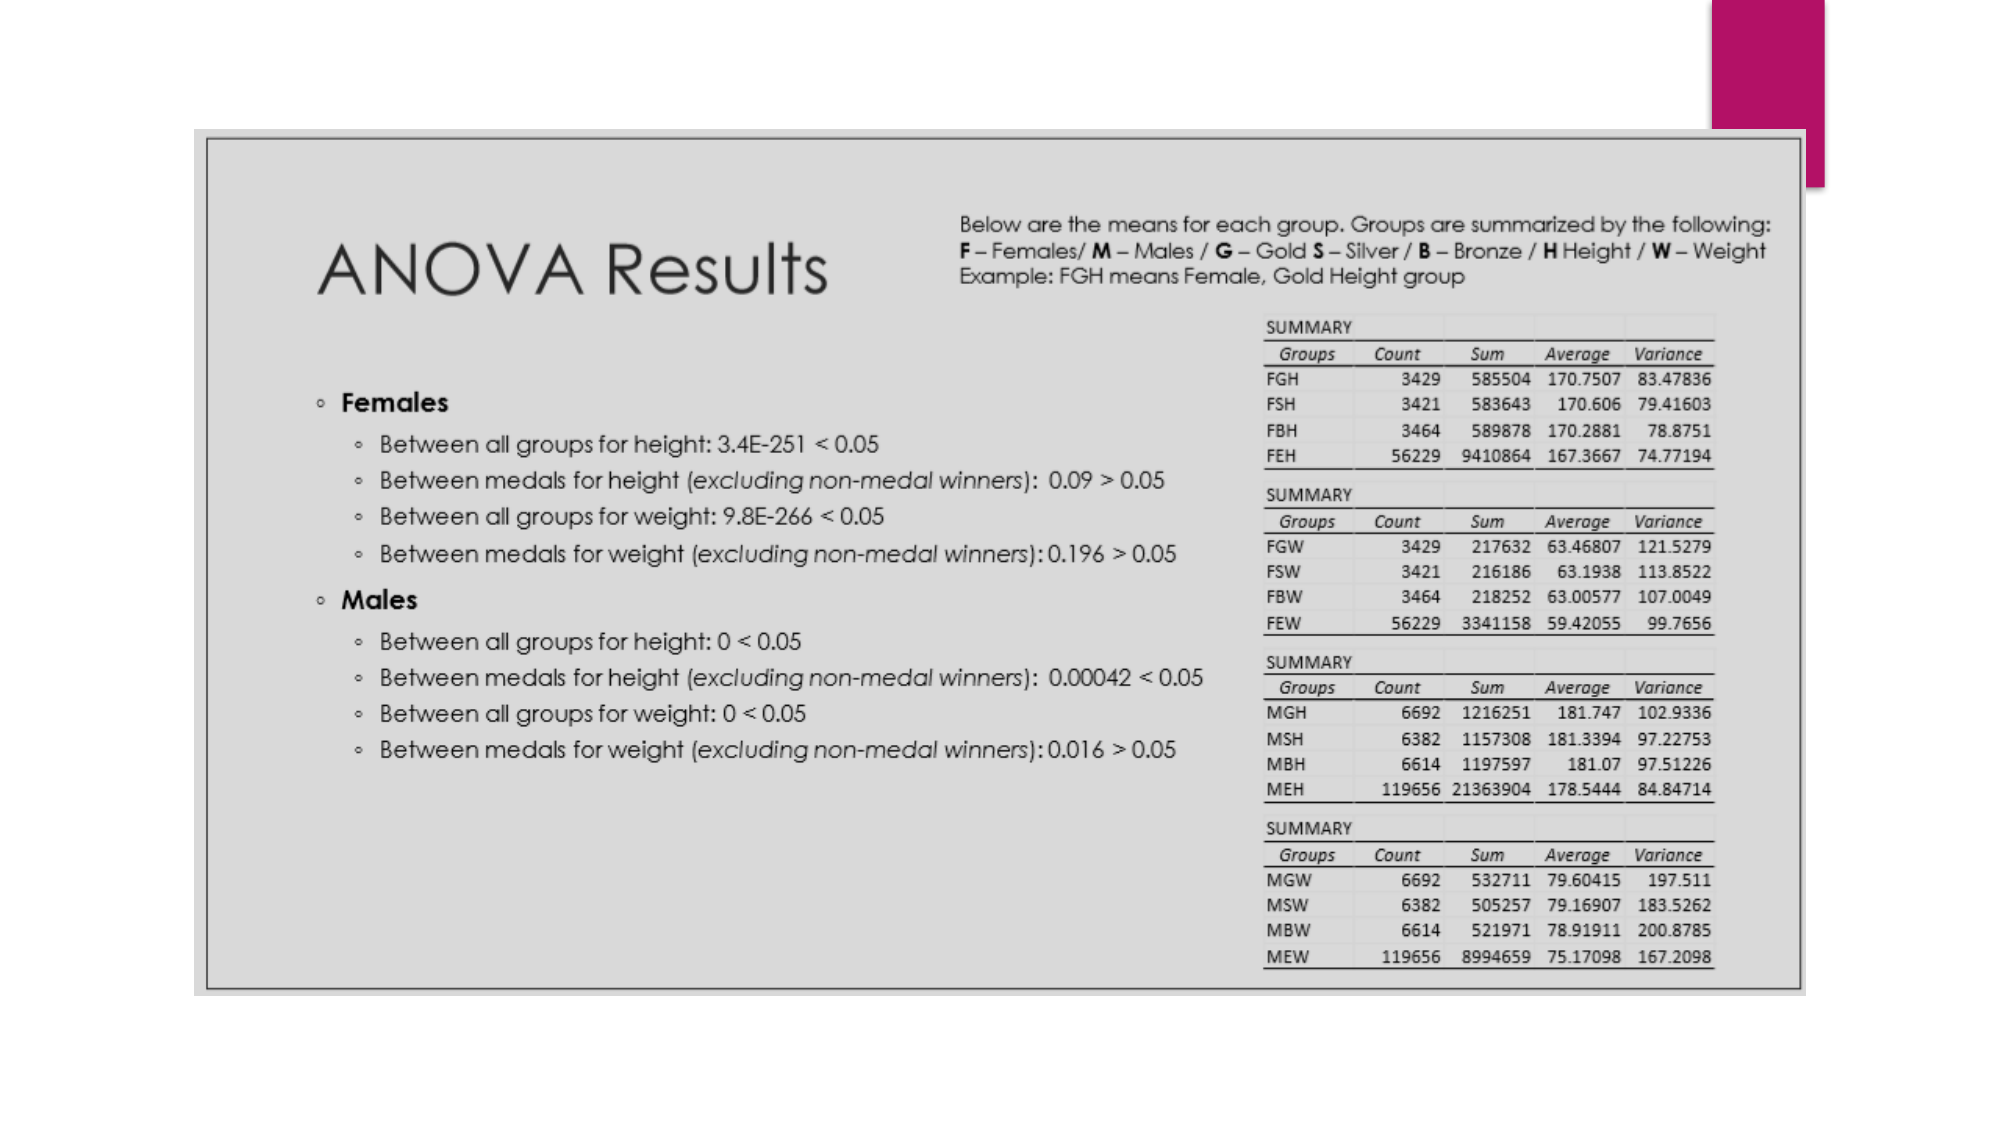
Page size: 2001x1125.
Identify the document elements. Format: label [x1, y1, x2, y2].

picture [194, 129, 1806, 996]
